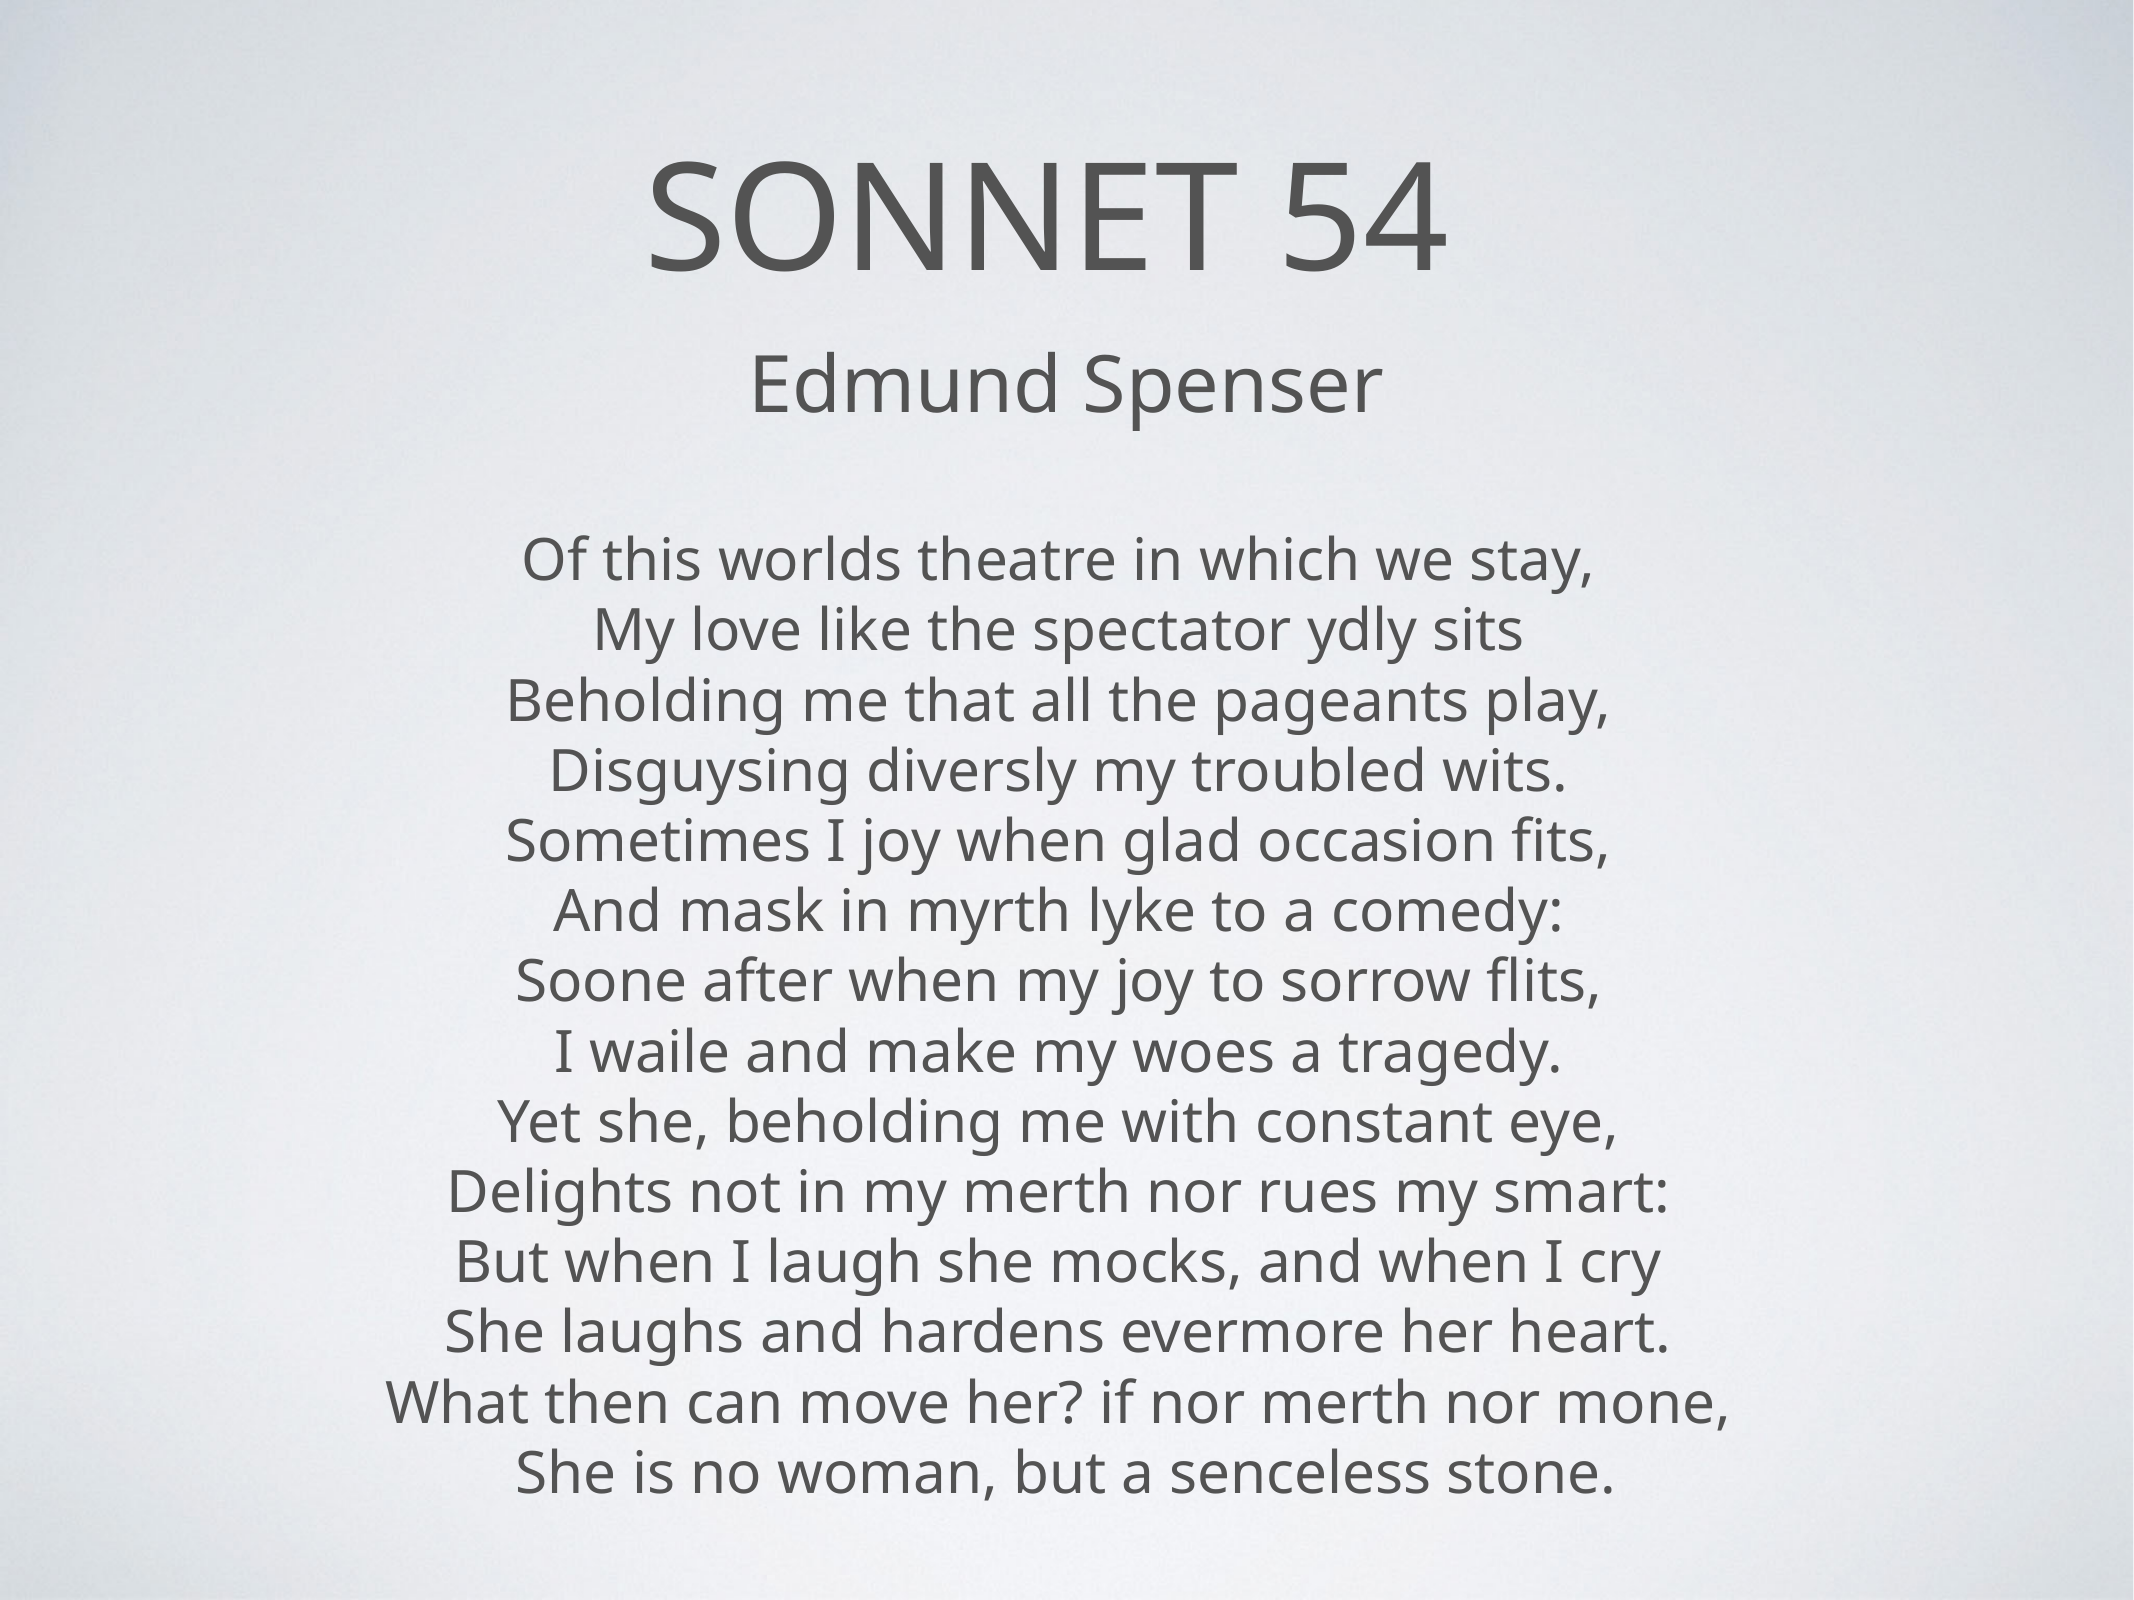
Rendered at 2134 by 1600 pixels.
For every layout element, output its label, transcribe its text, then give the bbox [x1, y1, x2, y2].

title sonnet 54 [57, 9, 2076, 411]
picture [0, 0, 2134, 1600]
list Of this worlds theatre in which we stay, My love like the spectator ydly sits Beholding me that all the pageants play, Disguysing diversly my troubled wits. Sometimes I joy when glad occasion fits, And mask in myrth lyke to a comedy: Soone after when my joy to sorrow flits, I waile and make my woes a tragedy. Yet she, beholding me with constant eye, Delights not in my merth nor rues my smart: But when I laugh she mocks, and when I cry She laughs and hardens evermore her heart. What then can move her? if nor merth nor mone, She is no woman, but a senceless stone. [57, 496, 2076, 1531]
text_box Edmund Spenser [740, 325, 1393, 437]
